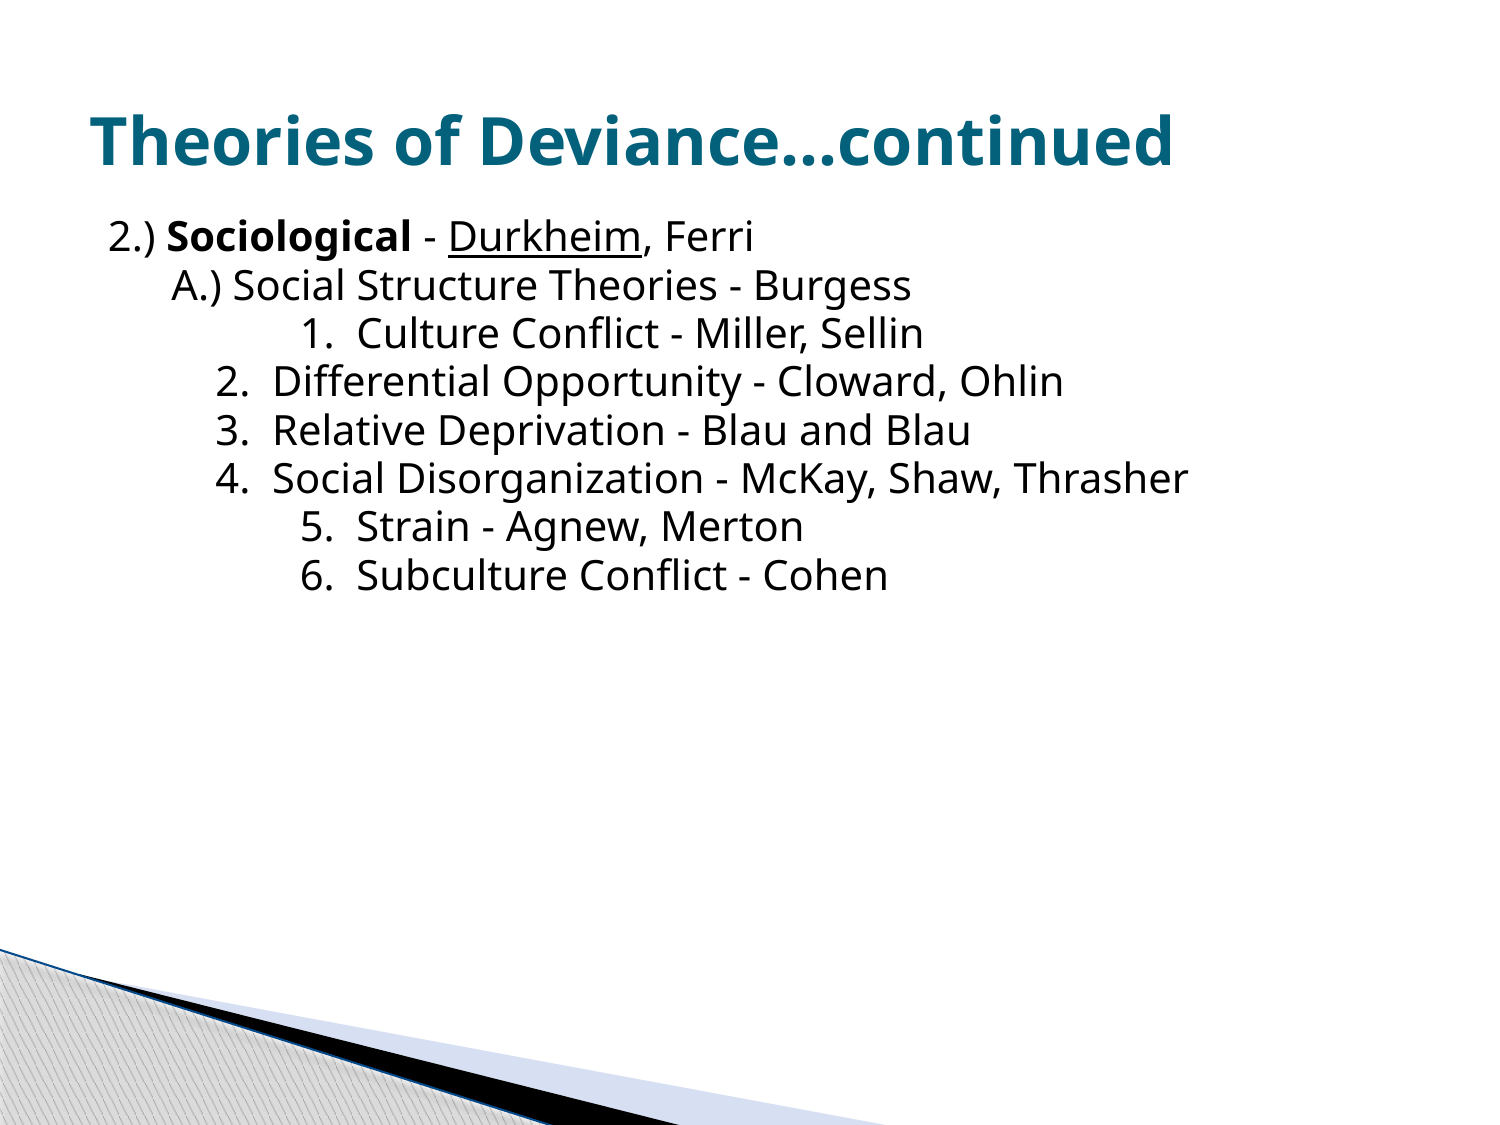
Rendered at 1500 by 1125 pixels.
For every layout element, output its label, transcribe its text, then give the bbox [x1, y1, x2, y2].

title Theories of Deviance…continued [75, 45, 1425, 233]
list 2.) Sociological ‑ Durkheim, Ferri A.) Social Structure Theories ‑ Burgess 1. Culture Conflict ‑ Miller, Sellin 2. Differential Opportunity ‑ Cloward, Ohlin 3. Relative Deprivation ‑ Blau and Blau 4. Social Disorganization ‑ McKay, Shaw, Thrasher 5. Strain ‑ Agnew, Merton 6. Subculture Conflict ‑ Cohen [75, 212, 1475, 1063]
